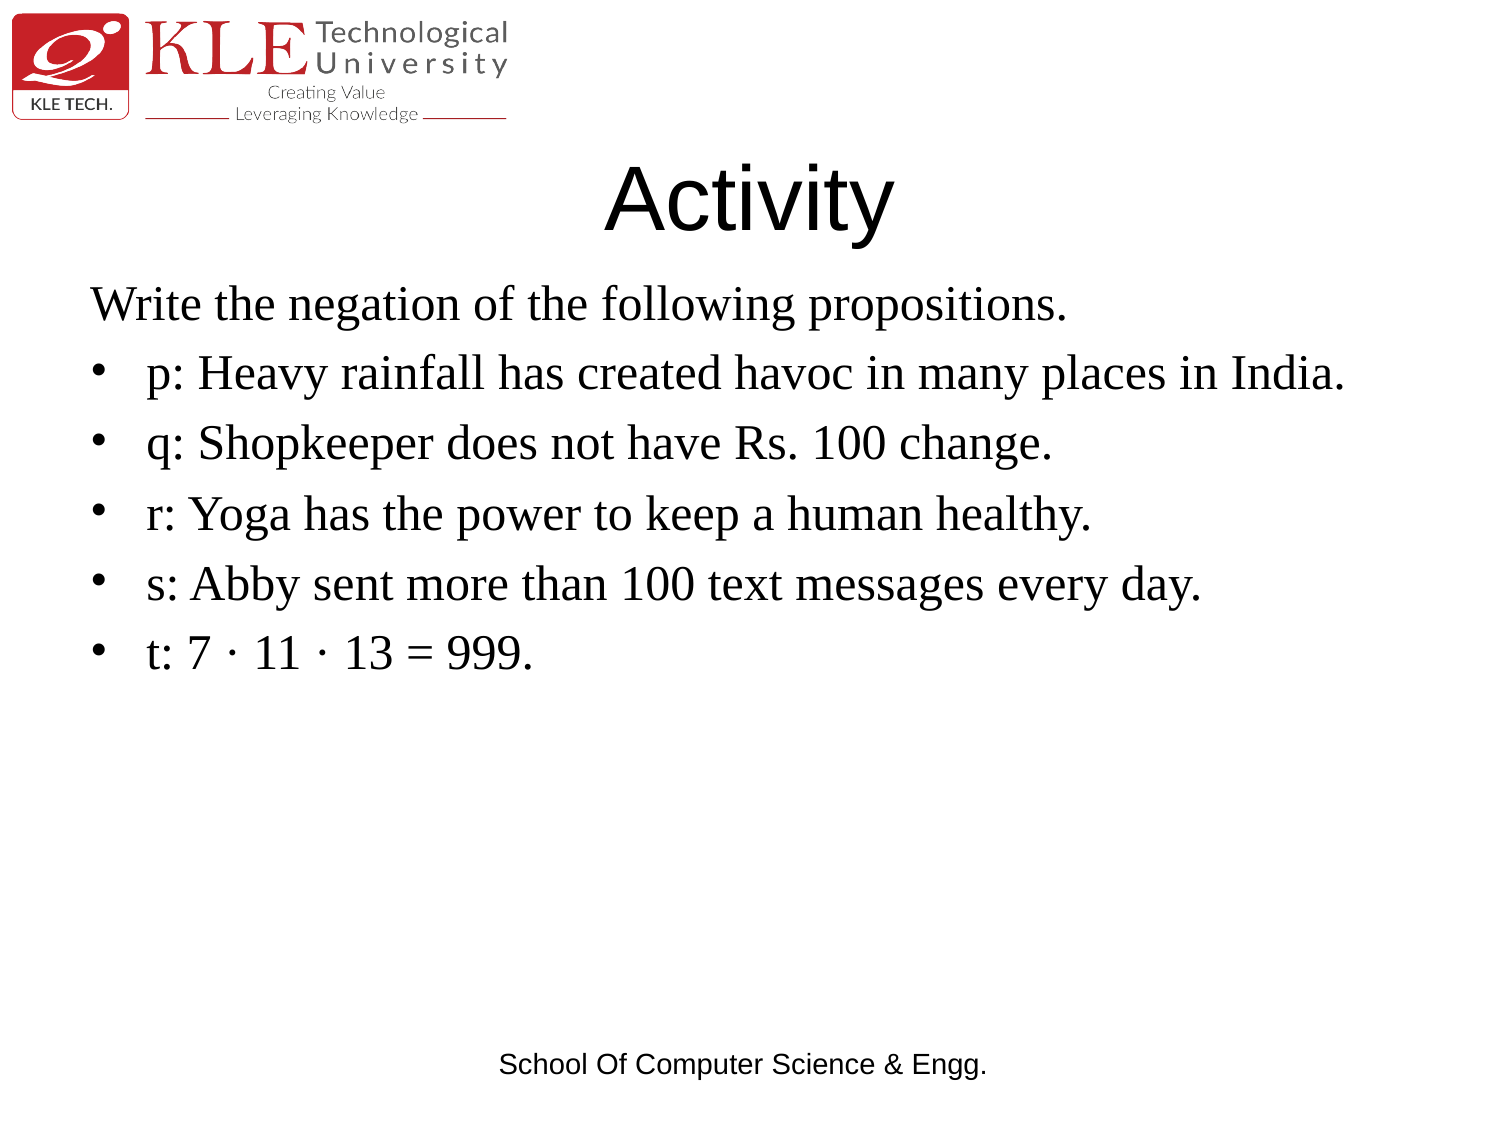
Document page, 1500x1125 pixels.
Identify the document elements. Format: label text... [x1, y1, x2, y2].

list Write the negation of the following propositions. p: Heavy rainfall has created havoc in many places in India. q: Shopkeeper does not have Rs. 100 change. r: Yoga has the power to keep a human healthy. s: Abby sent more than 100 text messages every day. t: 7 · 11 · 13 = 999. [75, 262, 1425, 1005]
title Activity [75, 125, 1425, 262]
picture [12, 7, 513, 125]
